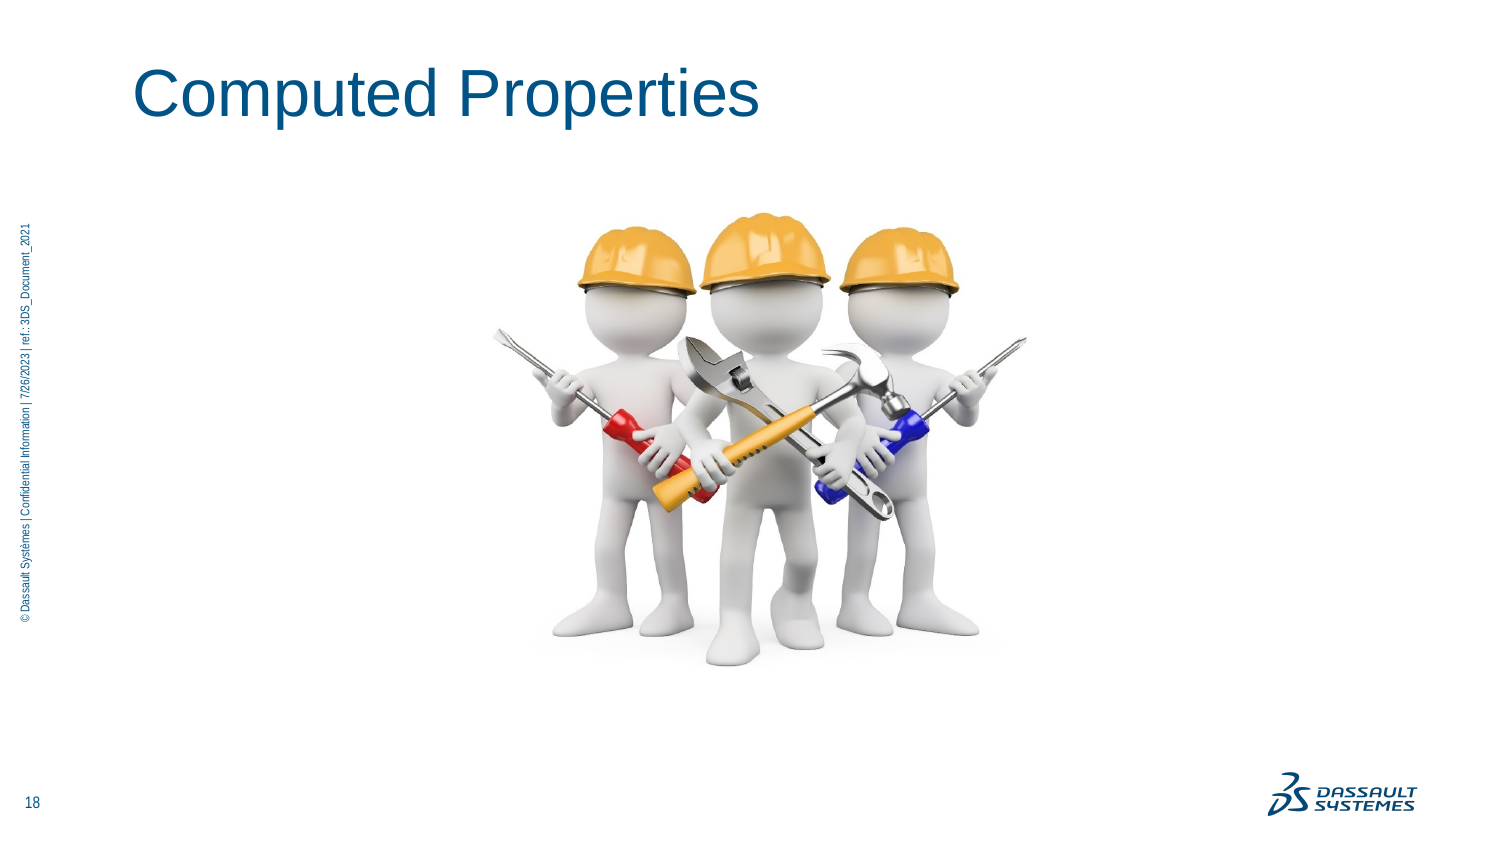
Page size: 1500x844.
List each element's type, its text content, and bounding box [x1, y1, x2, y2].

picture [478, 199, 1057, 688]
title Computed Properties [118, 59, 1418, 121]
